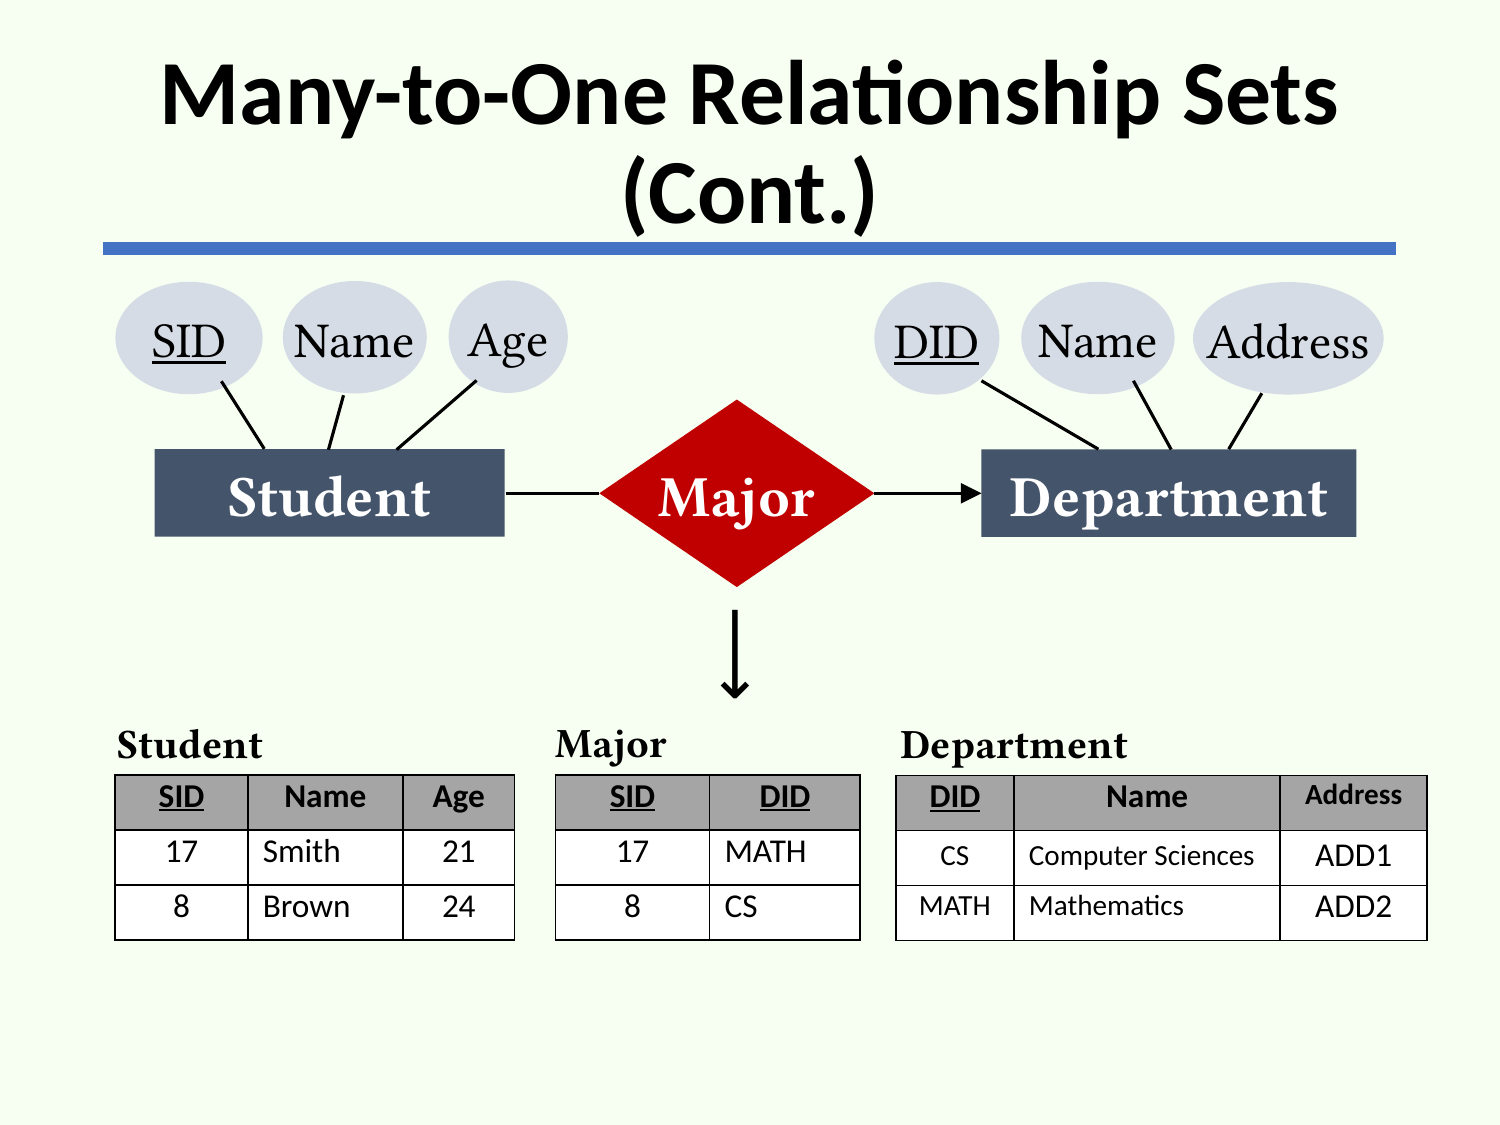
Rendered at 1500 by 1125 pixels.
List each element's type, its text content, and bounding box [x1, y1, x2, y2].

table_cell 17 [116, 831, 247, 884]
table_cell Mathematics [1015, 886, 1279, 940]
table_cell Computer Sciences [1015, 831, 1279, 885]
table_header SID [116, 776, 247, 829]
table_header Name [249, 776, 402, 829]
text_box ⟶ [614, 592, 789, 704]
table_cell Brown [249, 886, 402, 939]
table_cell 21 [404, 831, 514, 884]
table_header SID [556, 776, 709, 829]
table_cell 24 [404, 886, 514, 939]
table_cell CS [897, 831, 1013, 885]
table_header DID [710, 776, 859, 829]
text_box Major [540, 708, 683, 773]
text_box Department [885, 709, 1144, 775]
table_cell MATH [897, 886, 1013, 940]
table_cell MATH [710, 831, 859, 884]
table_cell CS [710, 886, 859, 939]
table_cell 8 [556, 886, 709, 939]
table_cell 8 [116, 886, 247, 939]
table_cell 17 [556, 831, 709, 884]
text_box Student [102, 709, 279, 774]
table_cell Smith [249, 831, 402, 884]
table_header Name [1015, 776, 1279, 830]
table_header DID [897, 776, 1013, 830]
table_header Address [1281, 776, 1426, 830]
table_cell ADD1 [1281, 831, 1426, 885]
title Many-to-One Relationship Sets (Cont.) [103, 35, 1397, 253]
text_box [115, 280, 1384, 587]
table_header Age [404, 776, 514, 829]
table_cell ADD2 [1281, 886, 1426, 940]
